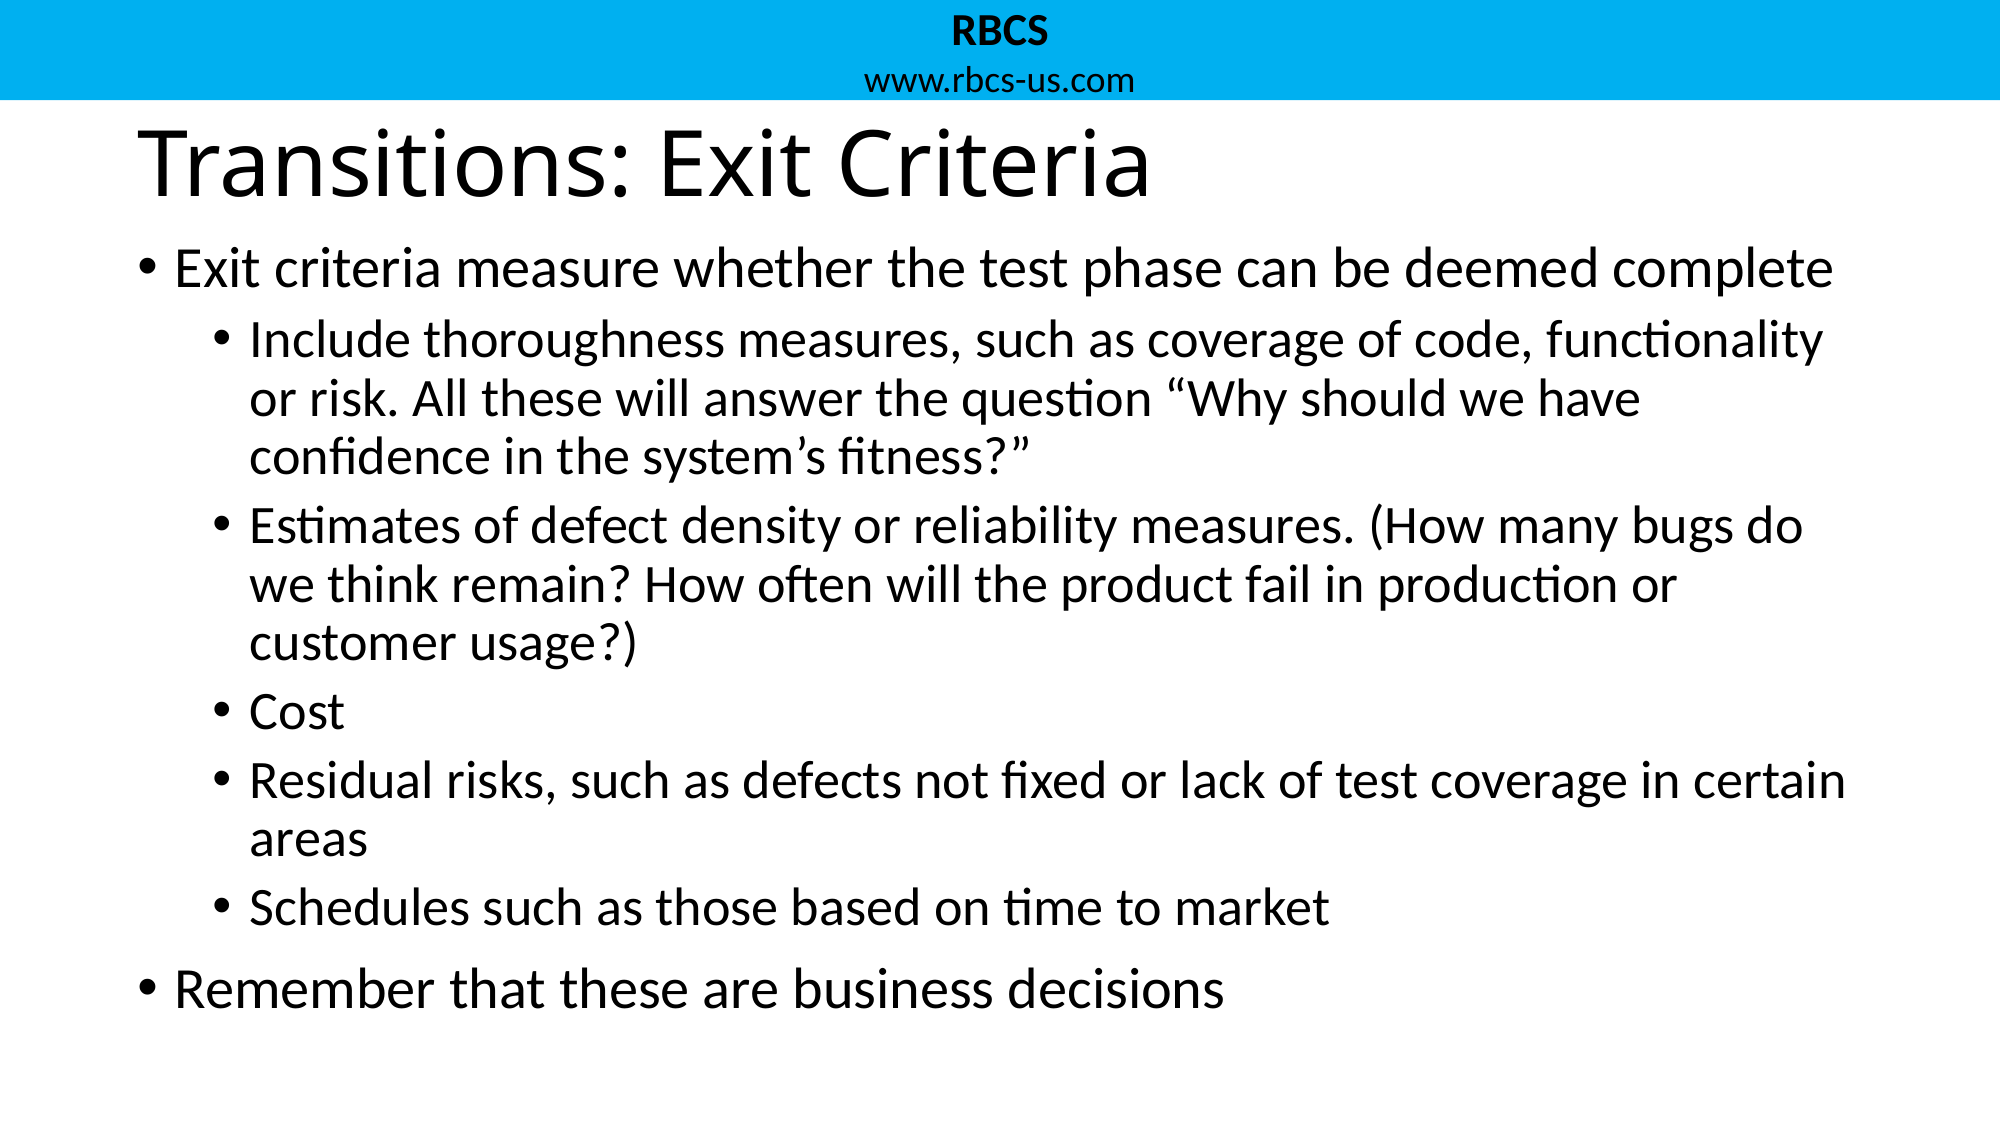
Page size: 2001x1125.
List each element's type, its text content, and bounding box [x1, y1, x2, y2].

list Exit criteria measure whether the test phase can be deemed complete Include thoroughness measures, such as coverage of code, functionality or risk. All these will answer the question “Why should we have confidence in the system’s fitness?” Estimates of defect density or reliability measures. (How many bugs do we think remain? How often will the product fail in production or customer usage?) Cost Residual risks, such as defects not fixed or lack of test coverage in certain areas Schedules such as those based on time to market Remember that these are business decisions [137, 237, 1863, 1100]
title Transitions: Exit Criteria [137, 87, 1863, 237]
